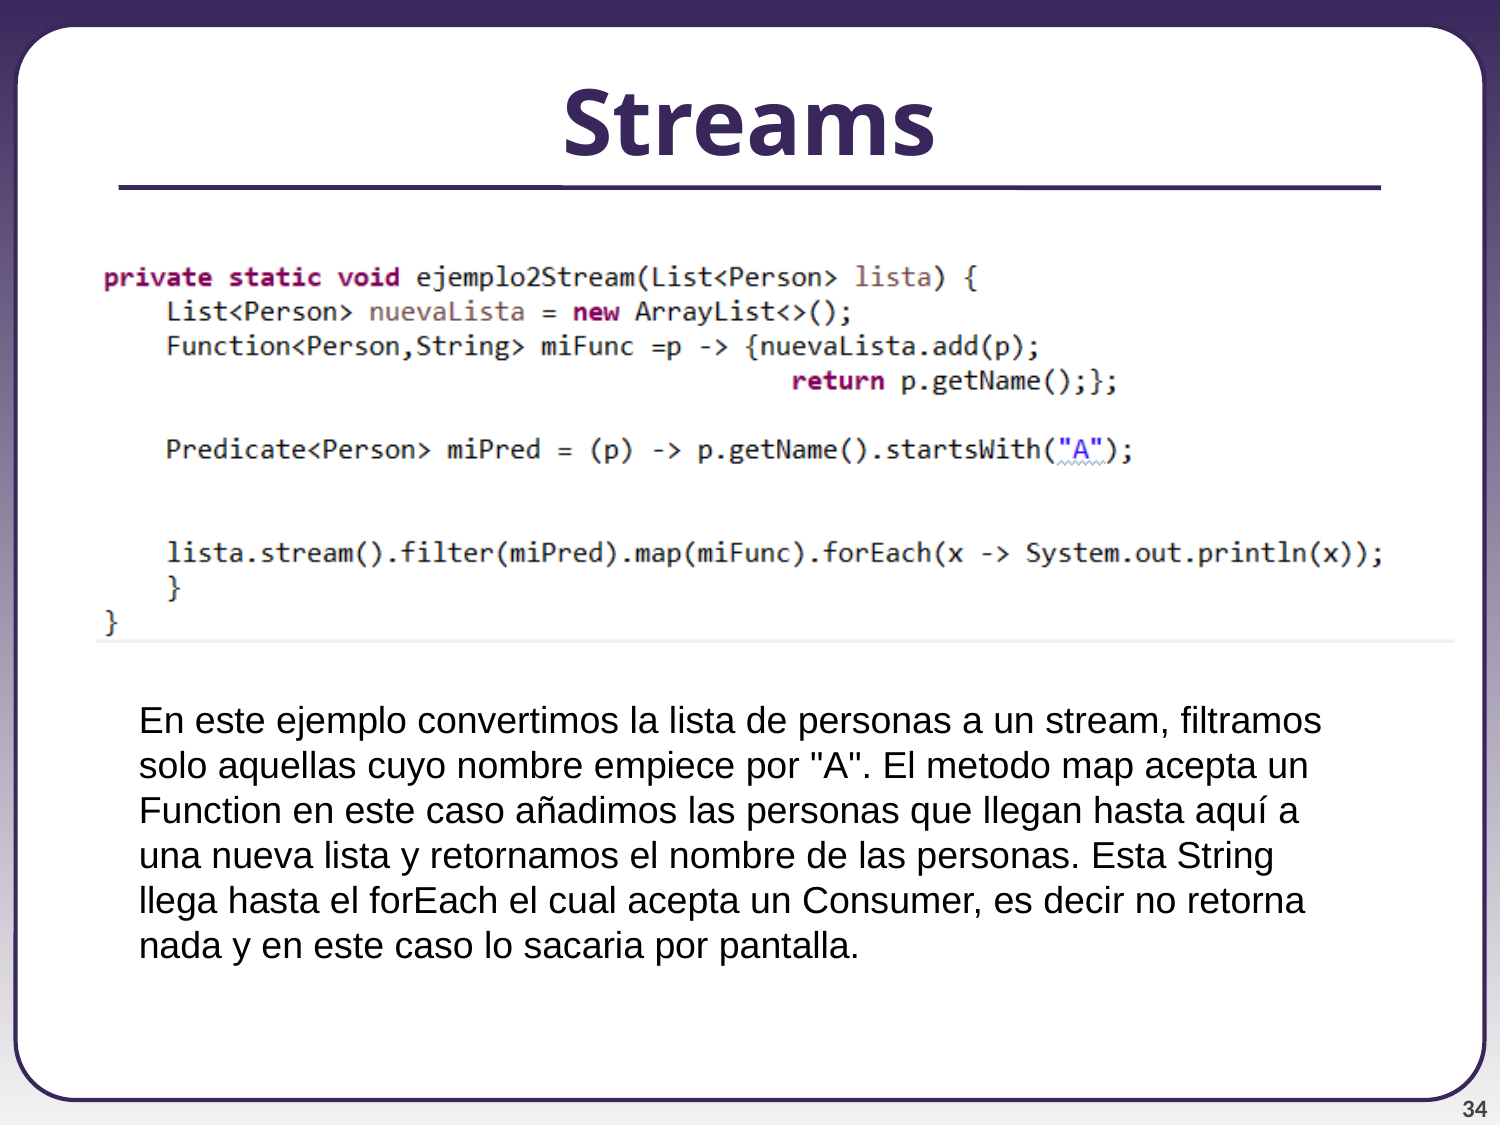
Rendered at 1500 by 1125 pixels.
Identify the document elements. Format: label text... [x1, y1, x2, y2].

text_box En este ejemplo convertimos la lista de personas a un stream, filtramos solo aquellas cuyo nombre empiece por "A". El metodo map acepta un Function en este caso añadimos las personas que llegan hasta aquí a una nueva lista y retornamos el nombre de las personas. Esta String llega hasta el forEach el cual acepta un Consumer, es decir no retorna nada y en este caso lo sacaria por pantalla. [123, 688, 1363, 974]
title Streams [0, 24, 1500, 212]
picture [95, 261, 1455, 643]
list [0, 212, 1500, 1125]
